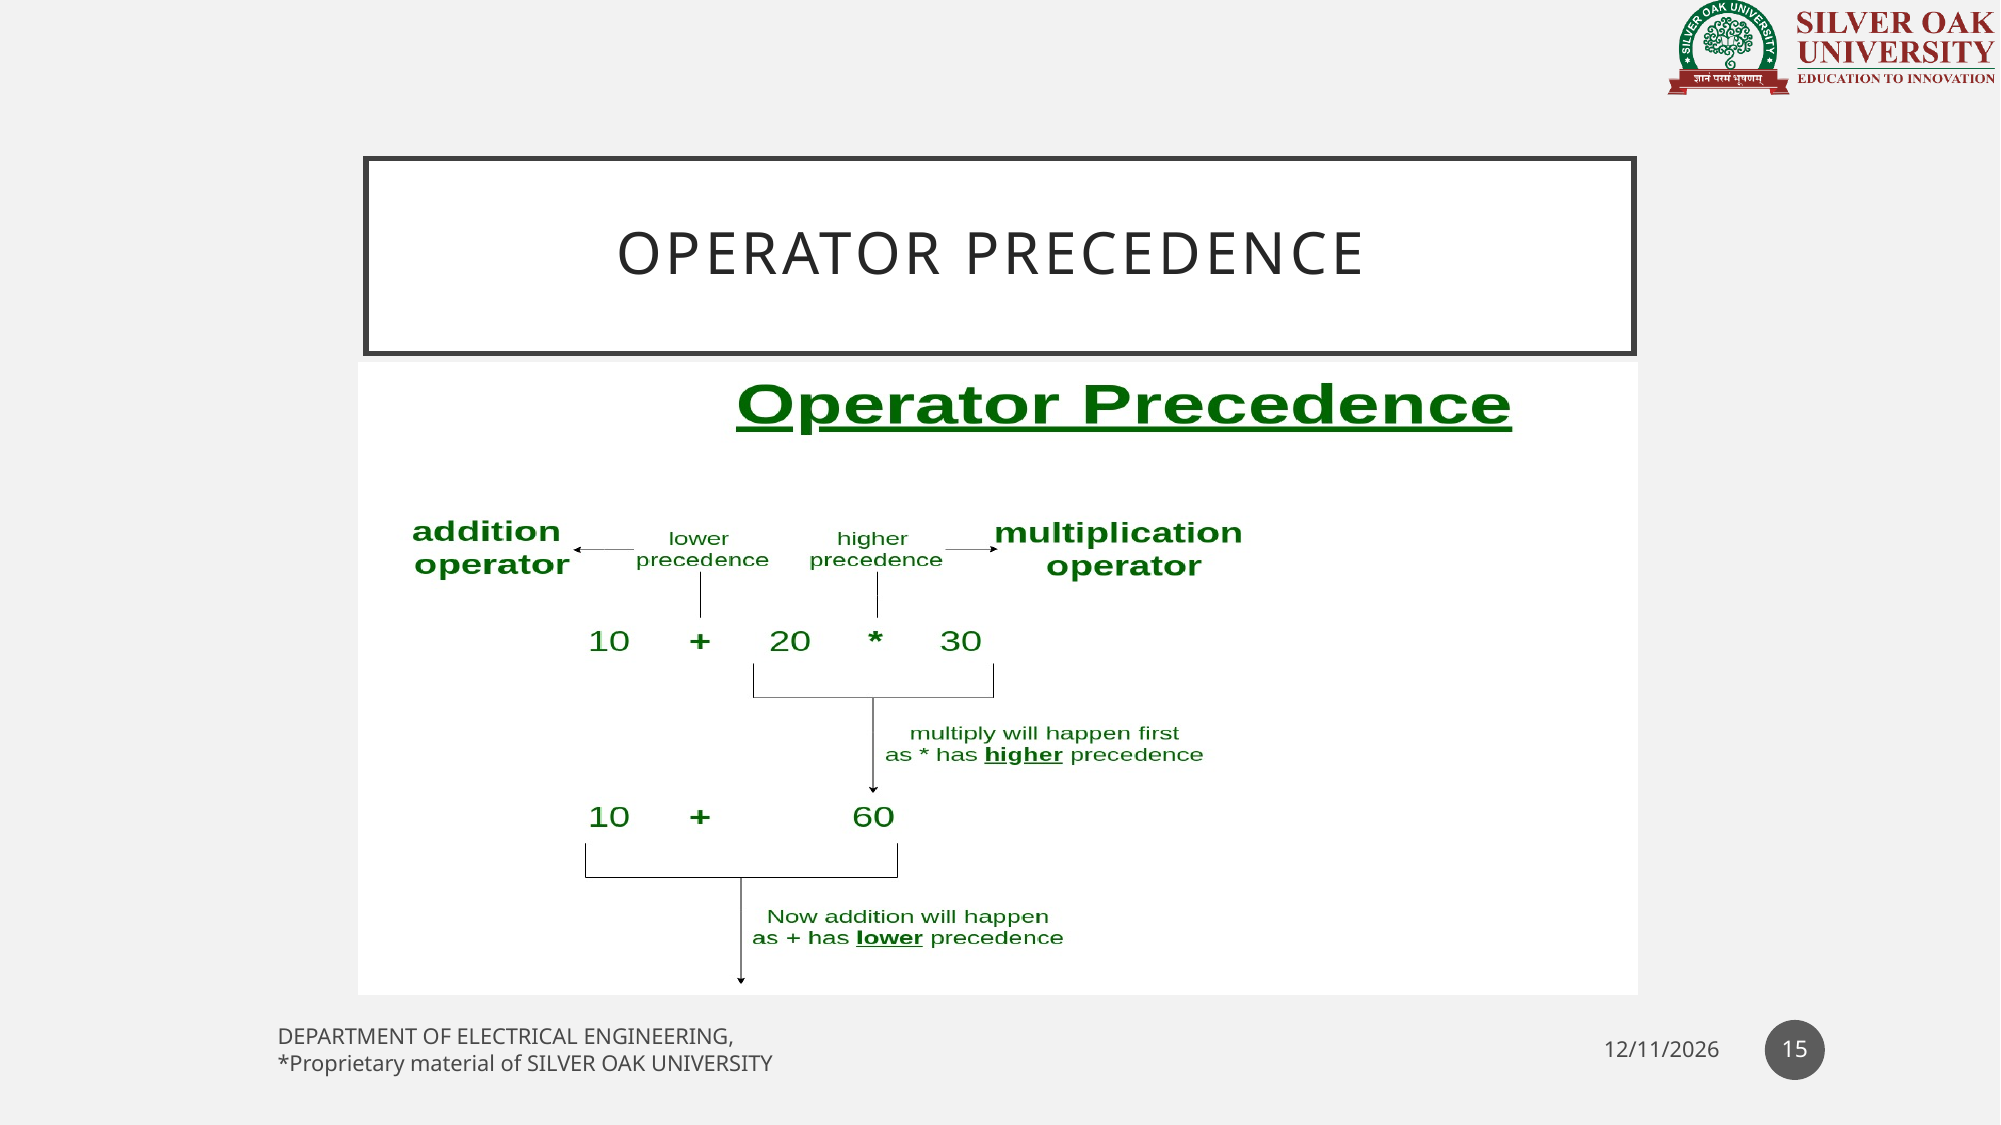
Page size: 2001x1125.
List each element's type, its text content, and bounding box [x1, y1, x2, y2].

title Operator Precedence [363, 156, 1637, 356]
picture [1667, 0, 1995, 95]
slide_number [1283, 1023, 1735, 1077]
footer DEPARTMENT OF ELECTRICAL ENGINEERING, *Proprietary material of SILVER OAK UNIVERSITY [262, 1023, 1231, 1076]
slide_number 15 [1764, 1019, 1825, 1080]
picture [358, 362, 1638, 995]
